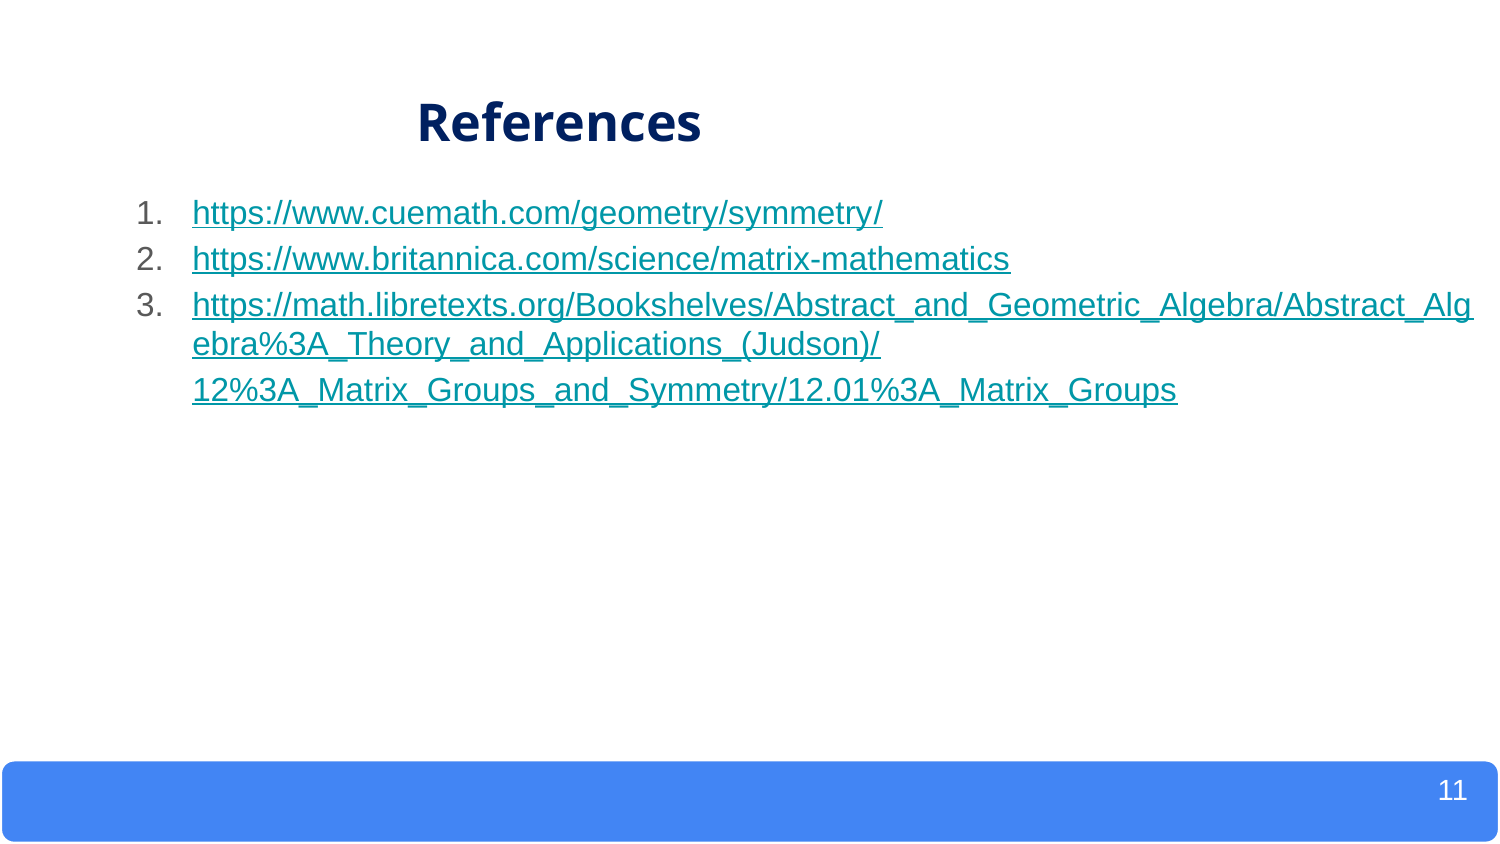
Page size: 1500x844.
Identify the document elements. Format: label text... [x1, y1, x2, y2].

text_box 11 [0, 757, 1500, 844]
title References [132, 24, 1249, 192]
list https://www.cuemath.com/geometry/symmetry/ https://www.britannica.com/science/matrix-mathematics https://math.libretexts.org/Bookshelves/Abstract_and_Geometric_Algebra/Abstract_Algebra%3A_Theory_and_Applications_(Judson)/12%3A_Matrix_Groups_and_Symmetry/12.01%3A_Matrix_Groups [102, 170, 1500, 731]
